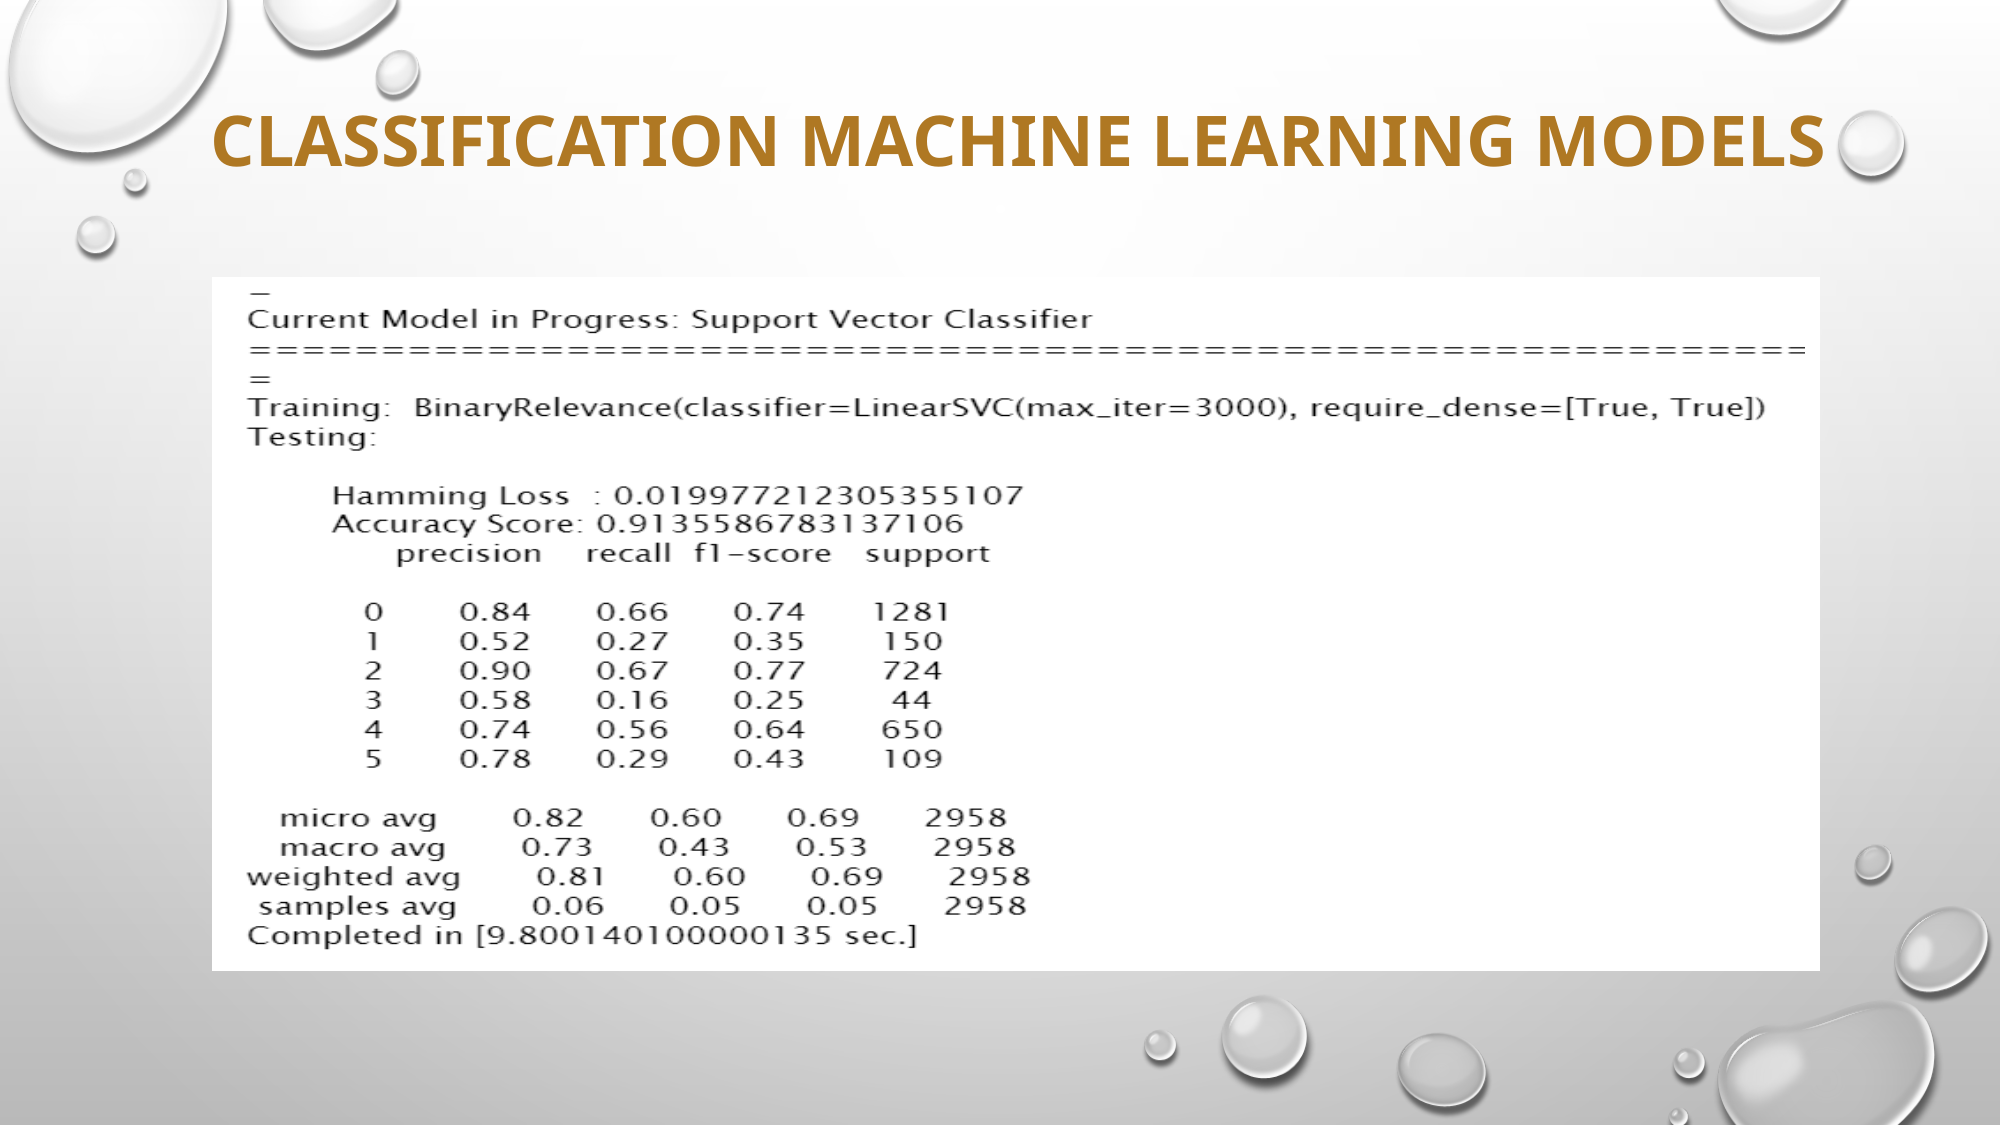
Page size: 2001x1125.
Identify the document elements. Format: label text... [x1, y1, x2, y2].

picture [0, 0, 2000, 1125]
title Classification machine learning models [189, 61, 1849, 227]
